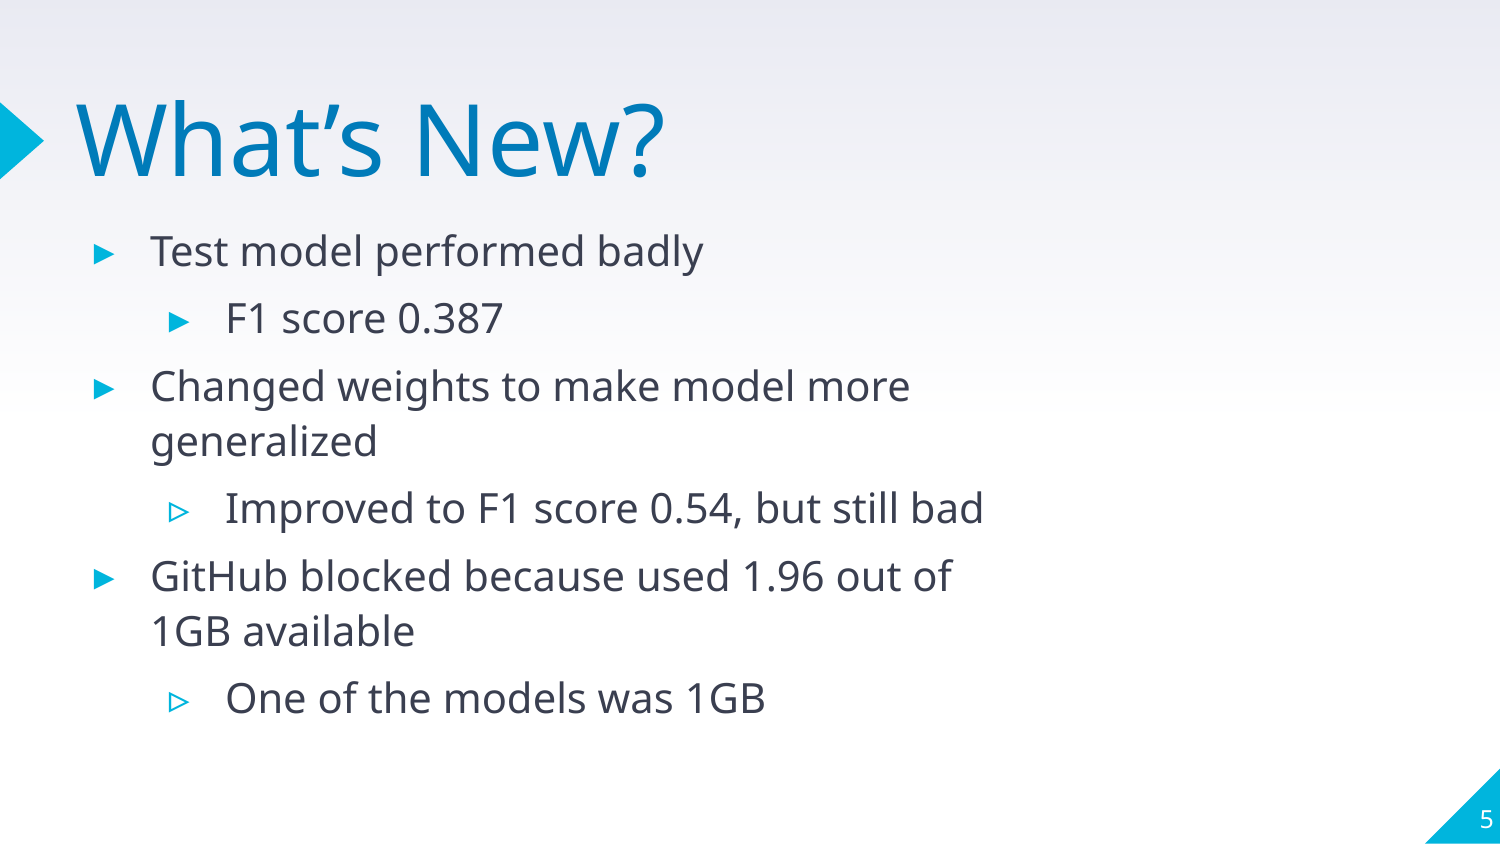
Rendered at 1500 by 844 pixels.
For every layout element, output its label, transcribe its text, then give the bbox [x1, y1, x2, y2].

list Test model performed badly F1 score 0.387 Changed weights to make model more generalized Improved to F1 score 0.54, but still bad GitHub blocked because used 1.96 out of 1GB available One of the models was 1GB [75, 219, 1001, 761]
slide_number 5 [1418, 760, 1494, 838]
title What’s New? [75, 99, 1001, 219]
